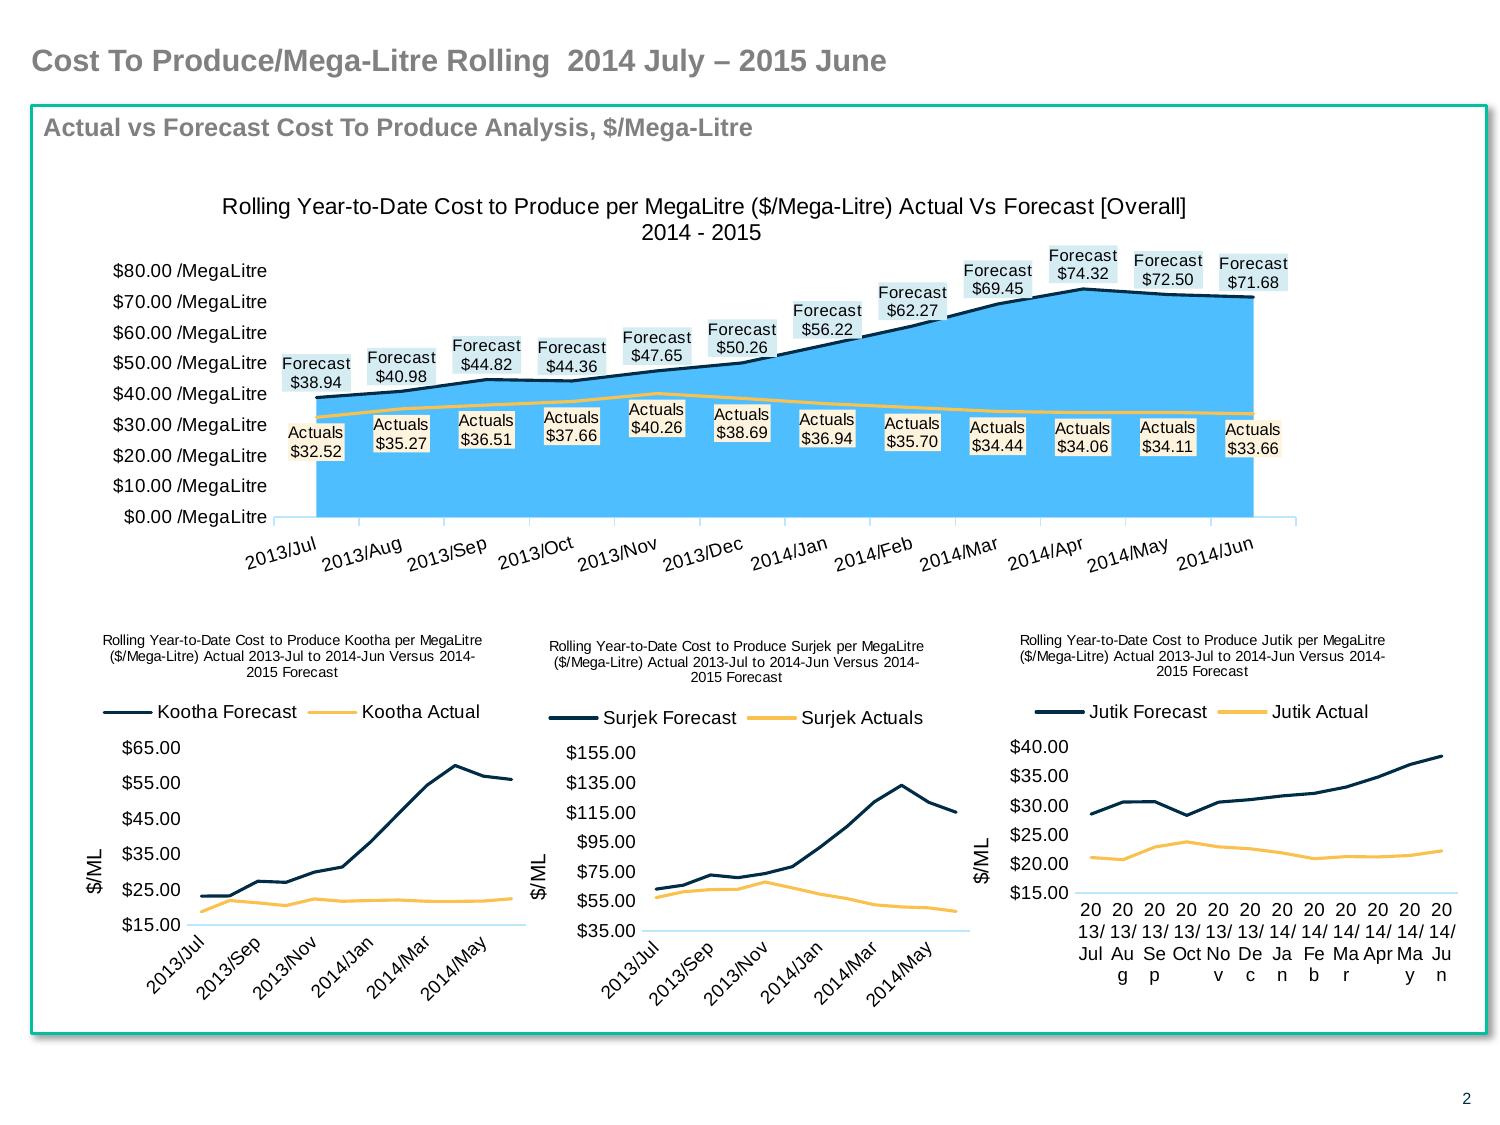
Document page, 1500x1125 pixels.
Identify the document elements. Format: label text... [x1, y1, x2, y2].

text_box Actual vs Forecast Cost To Produce Analysis, $/Mega-Litre [43, 110, 1255, 142]
text_box [31, 105, 1487, 1034]
title Cost To Produce/Mega-Litre Rolling 2014 July – 2015 June [31, 40, 1469, 229]
chart [49, 612, 1469, 1021]
chart [88, 168, 1322, 587]
